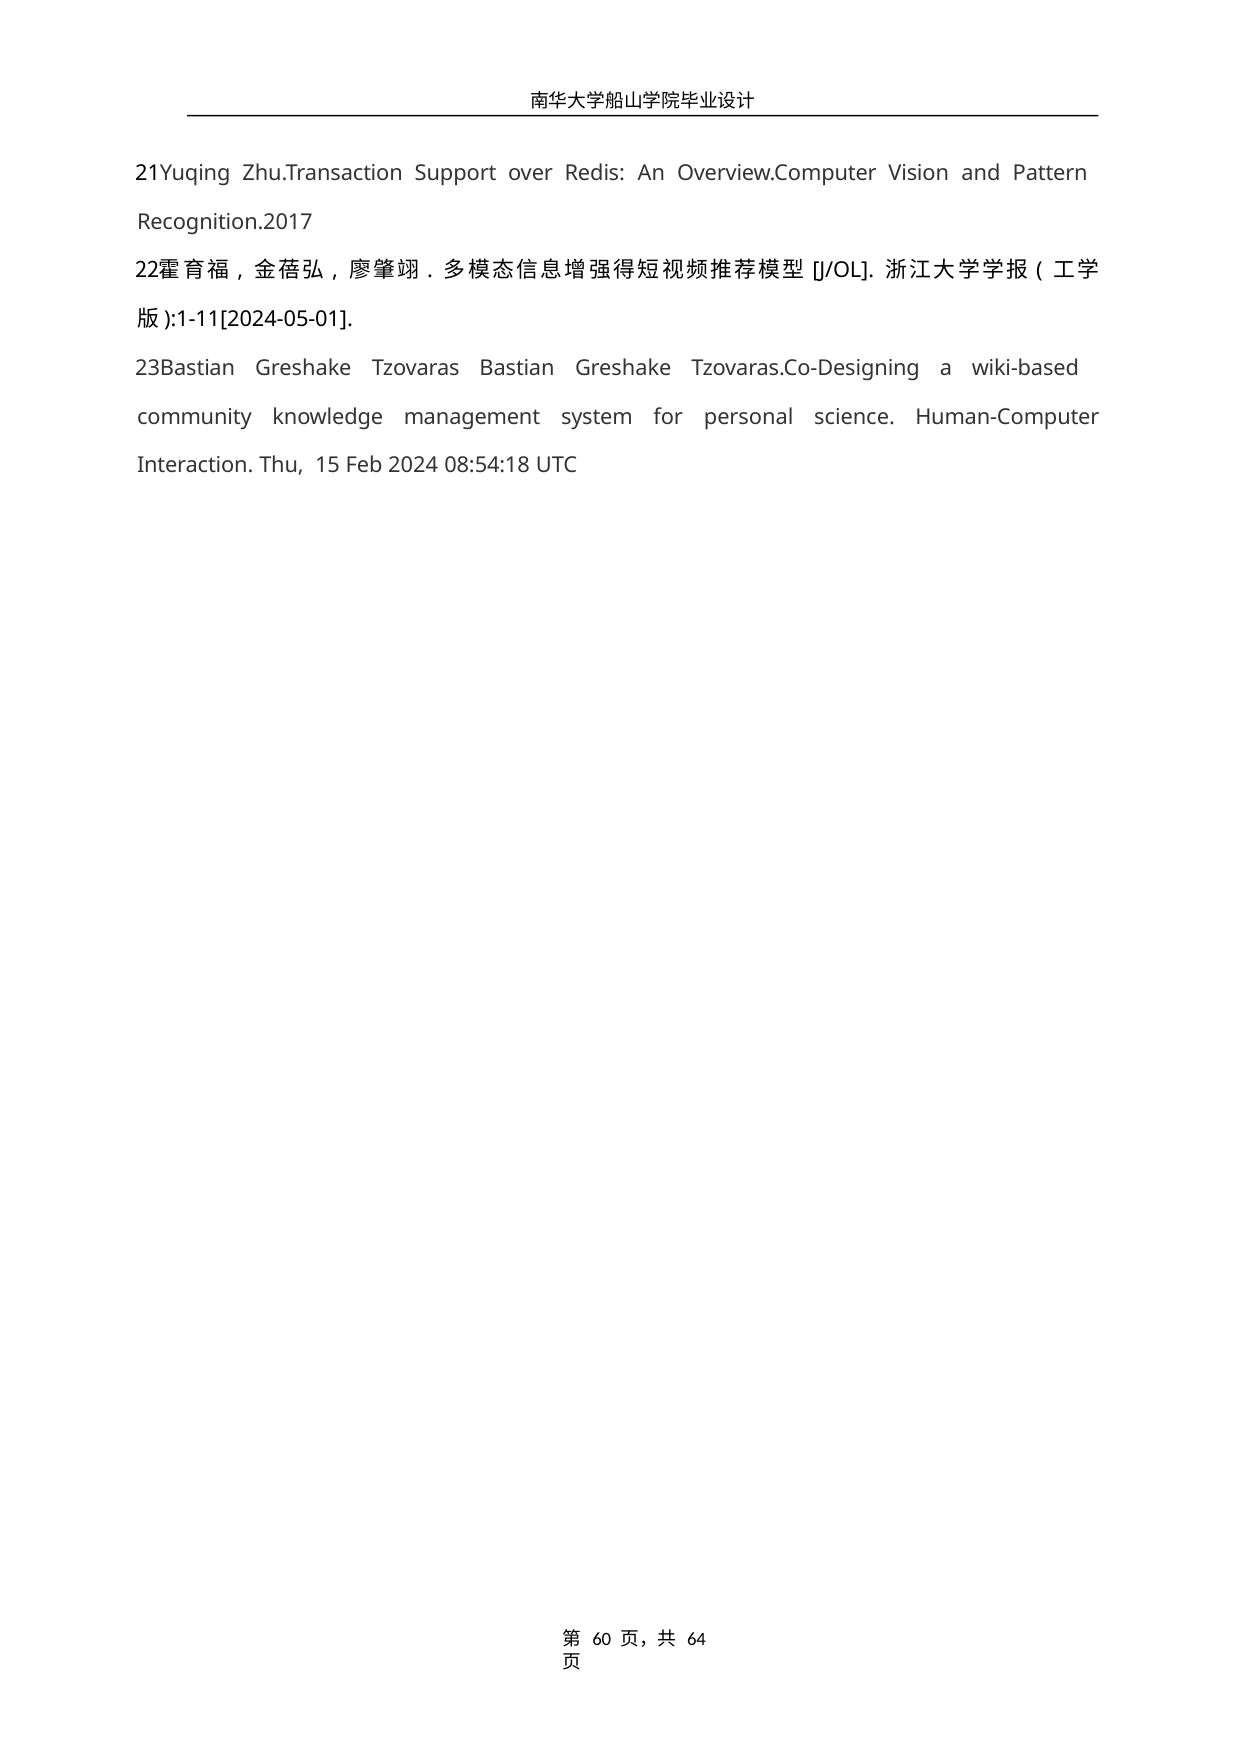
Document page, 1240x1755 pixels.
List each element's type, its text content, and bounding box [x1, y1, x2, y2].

text_box 南华大学船山学院毕业设计 Yuqing Zhu.Transaction Support over Redis: An Overview.Computer Vision and Pattern Recognition.2017 霍育福, 金蓓弘, 廖肇翊. 多模态信息增强得短视频推荐模型[J/OL]. 浙江大学学报( 工学 版):1-11[2024-05-01]. Bastian Greshake Tzovaras Bastian Greshake Tzovaras.Co-Designing a wiki-based community knowledge management system for personal science. Human-Computer Interaction. Thu, 15 Feb 2024 08:54:18 UTC [135, 86, 1101, 478]
slide_number 第 60 页，共 64 页 [560, 1627, 732, 1755]
